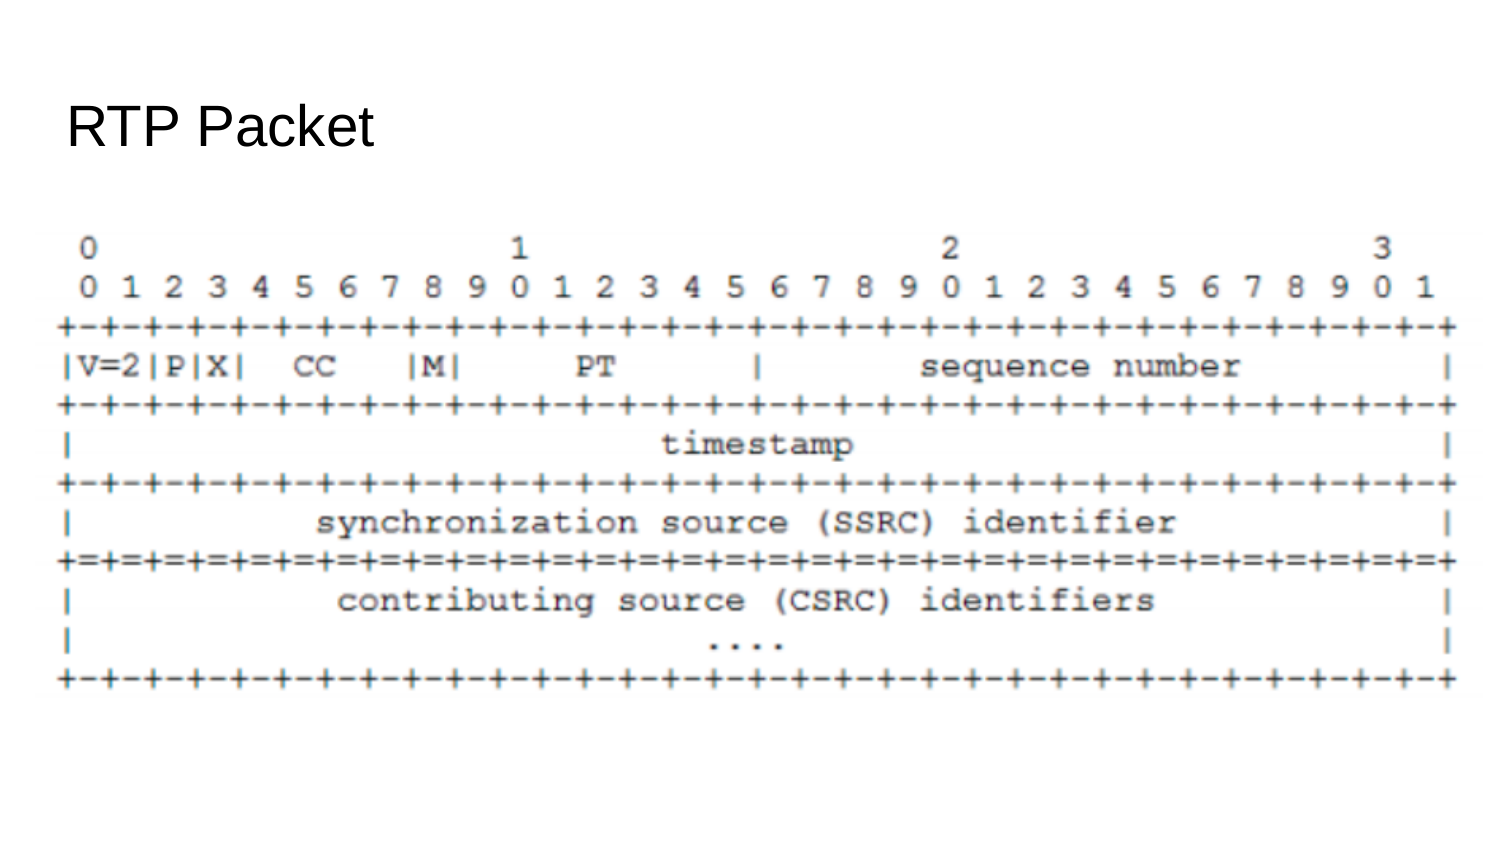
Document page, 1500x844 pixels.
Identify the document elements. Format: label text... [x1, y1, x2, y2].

picture [19, 201, 1485, 707]
title RTP Packet [51, 72, 1449, 167]
